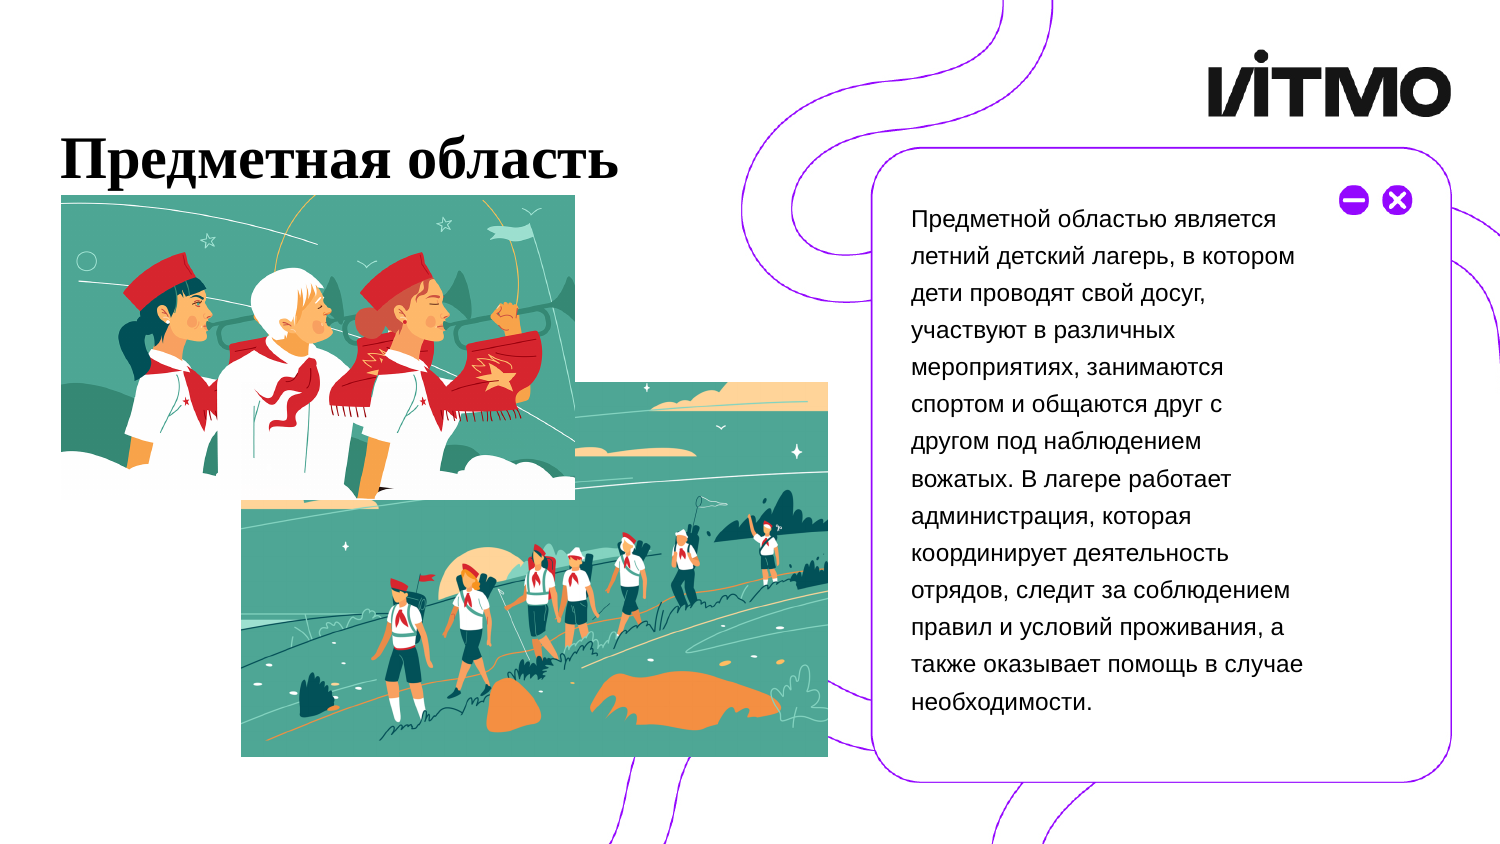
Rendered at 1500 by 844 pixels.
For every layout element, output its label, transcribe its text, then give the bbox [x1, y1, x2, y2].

list Предметной областью является летний детский лагерь, в котором дети проводят свой досуг, участвуют в различных мероприятиях, занимаются спортом и общаются друг с другом под наблюдением вожатых. В лагере работает администрация, которая координирует деятельность отрядов, следит за соблюдением правил и условий проживания, а также оказывает помощь в случае необходимости. [903, 188, 1320, 752]
picture [0, 0, 1500, 844]
title Предметная область [52, 18, 1086, 241]
